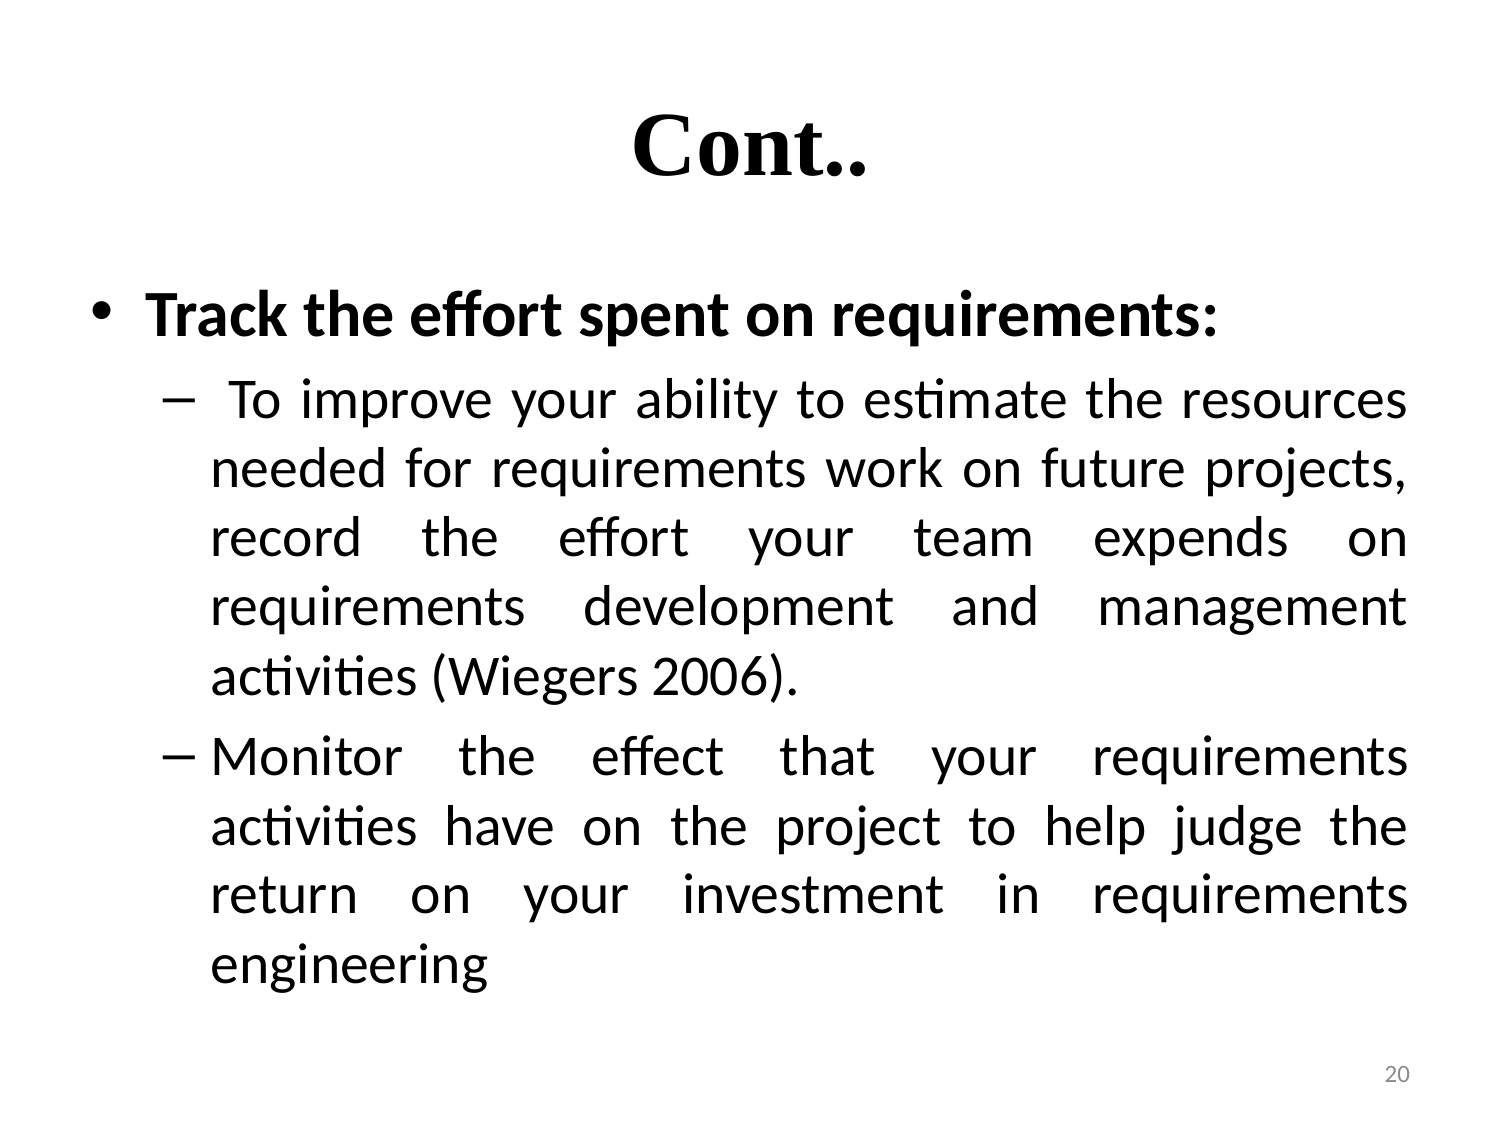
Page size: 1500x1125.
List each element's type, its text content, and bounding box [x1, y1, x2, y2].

title Cont.. [75, 45, 1425, 233]
slide_number 20 [1074, 1042, 1425, 1103]
list Track the effort spent on requirements: To improve your ability to estimate the resources needed for requirements work on future projects, record the effort your team expends on requirements development and management activities (Wiegers 2006). Monitor the effect that your requirements activities have on the project to help judge the return on your investment in requirements engineering [75, 262, 1425, 1005]
